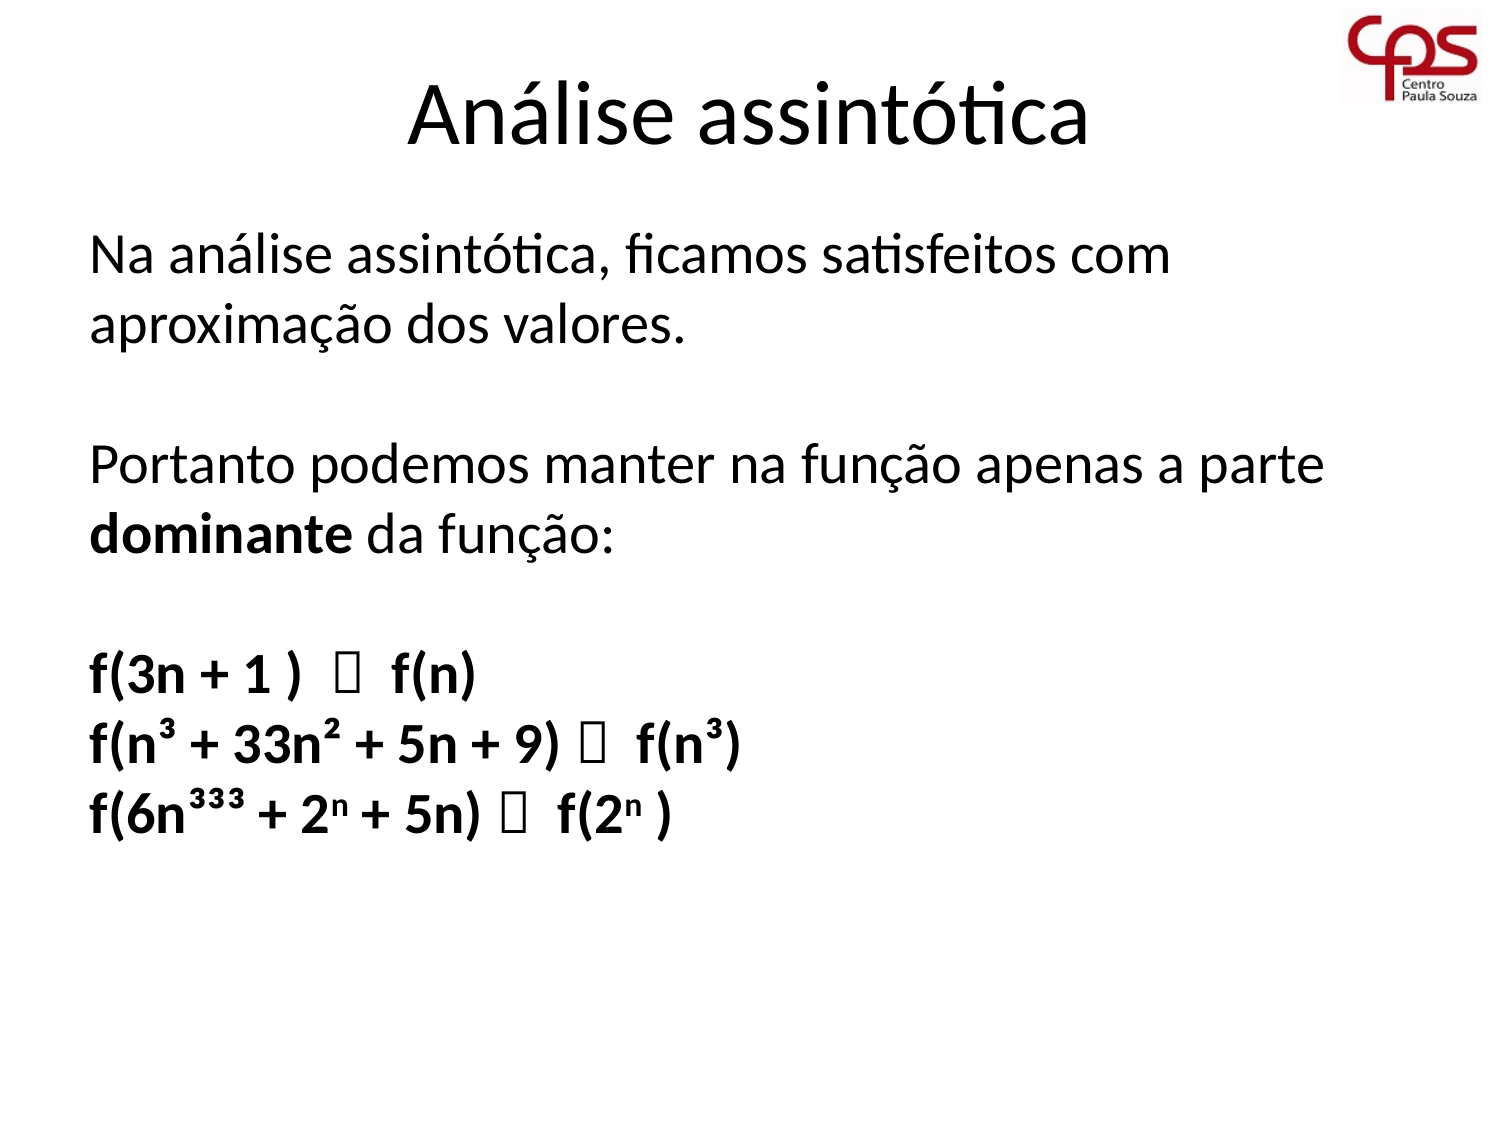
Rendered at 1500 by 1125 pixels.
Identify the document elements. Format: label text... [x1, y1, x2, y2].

text_box Na análise assintótica, ficamos satisfeitos com aproximação dos valores. Portanto podemos manter na função apenas a parte dominante da função: f(3n + 1 )  f(n) f(n³ + 33n² + 5n + 9)  f(n³) f(6n³³³ + 2n + 5n)  f(2n ) [75, 207, 1353, 1125]
picture [1341, 7, 1483, 104]
title Análise assintótica [75, 45, 1425, 233]
